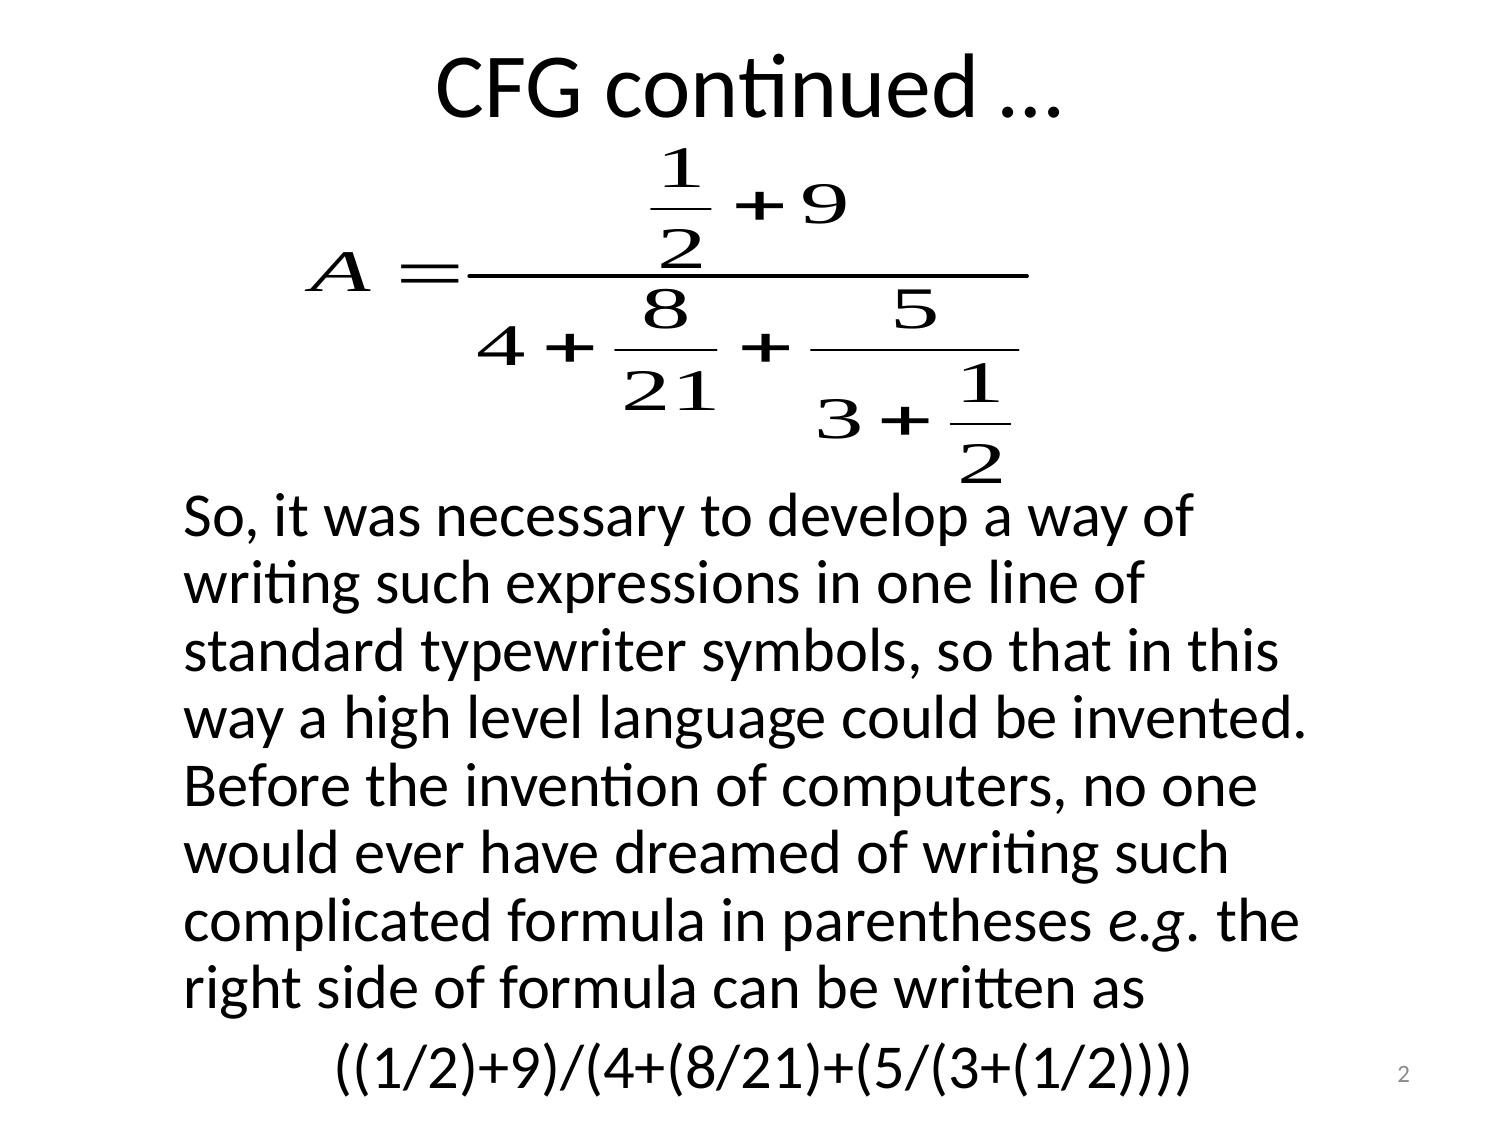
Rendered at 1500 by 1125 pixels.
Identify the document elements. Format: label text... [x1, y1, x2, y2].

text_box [287, 128, 1063, 498]
title CFG continued … [112, 0, 1388, 175]
list So, it was necessary to develop a way of writing such expressions in one line of standard typewriter symbols, so that in this way a high level language could be invented. Before the invention of computers, no one would ever have dreamed of writing such complicated formula in parentheses e.g. the right side of formula can be written as ((1/2)+9)/(4+(8/21)+(5/(3+(1/2)))) [112, 474, 1388, 1125]
slide_number 2 [1388, 1042, 1425, 1103]
